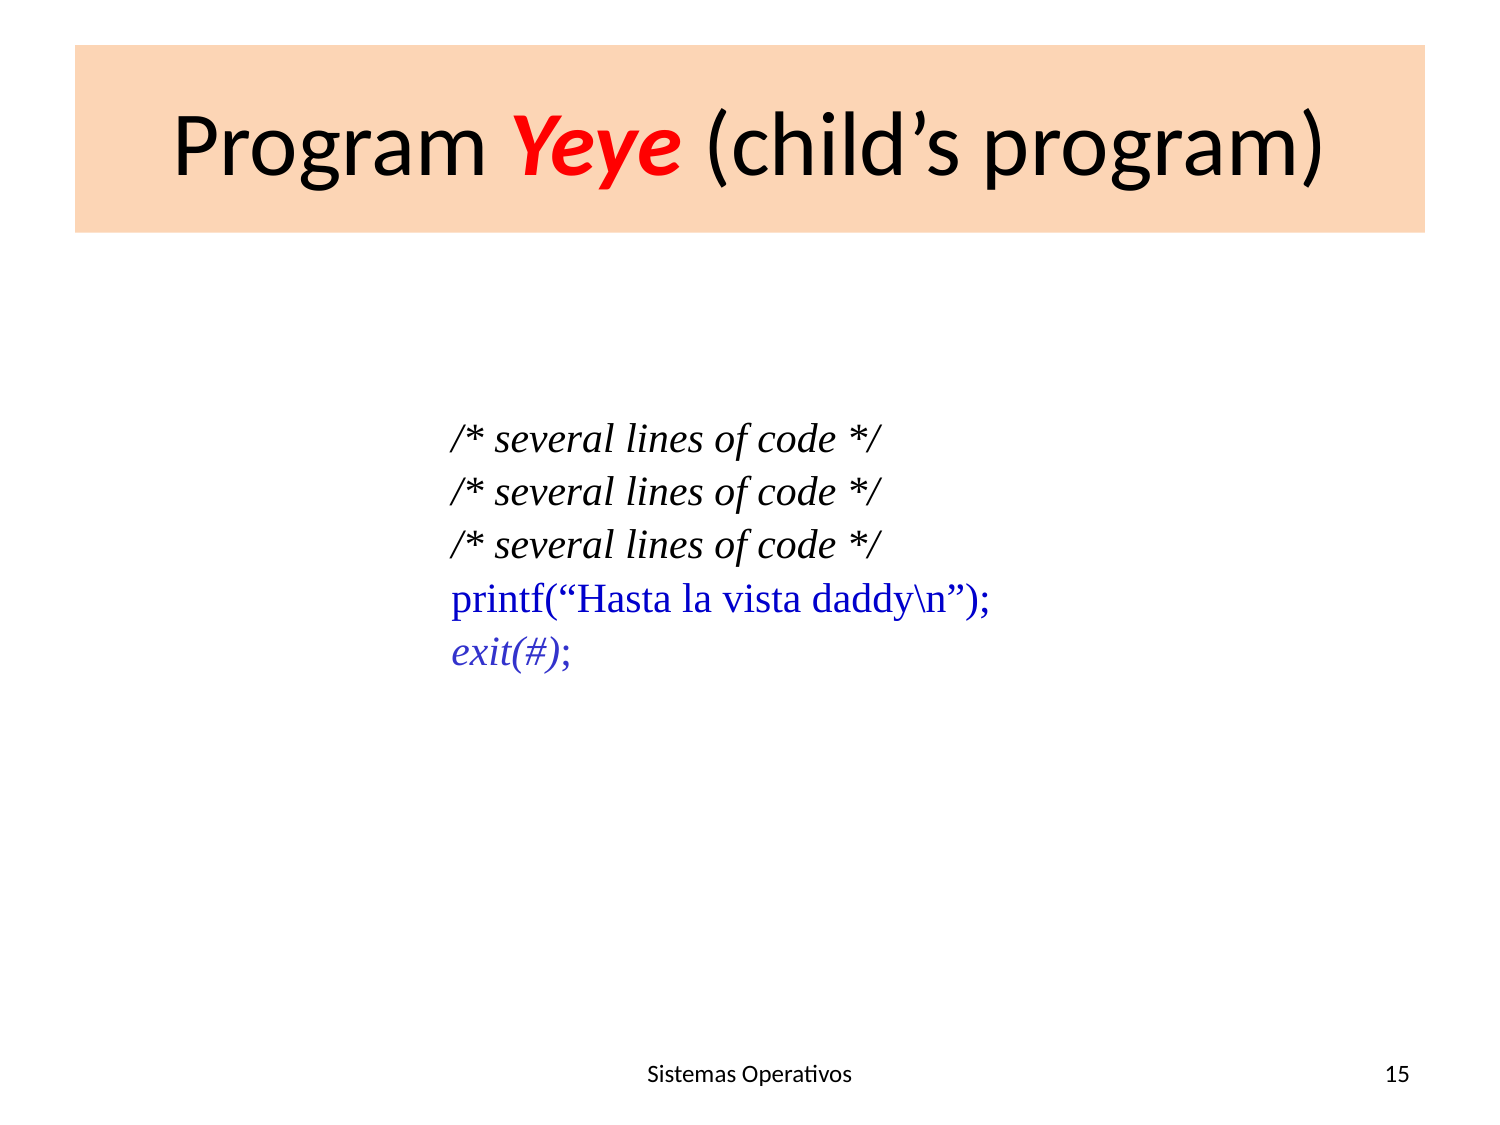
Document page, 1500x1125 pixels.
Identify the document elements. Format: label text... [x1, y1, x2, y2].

title Program Yeye (child’s program) [75, 45, 1425, 233]
text_box /* several lines of code */ /* several lines of code */ /* several lines of code */ printf(“Hasta la vista daddy\n”); exit(#); [436, 408, 1056, 717]
footer Sistemas Operativos [512, 1042, 988, 1103]
slide_number 15 [1074, 1042, 1425, 1103]
